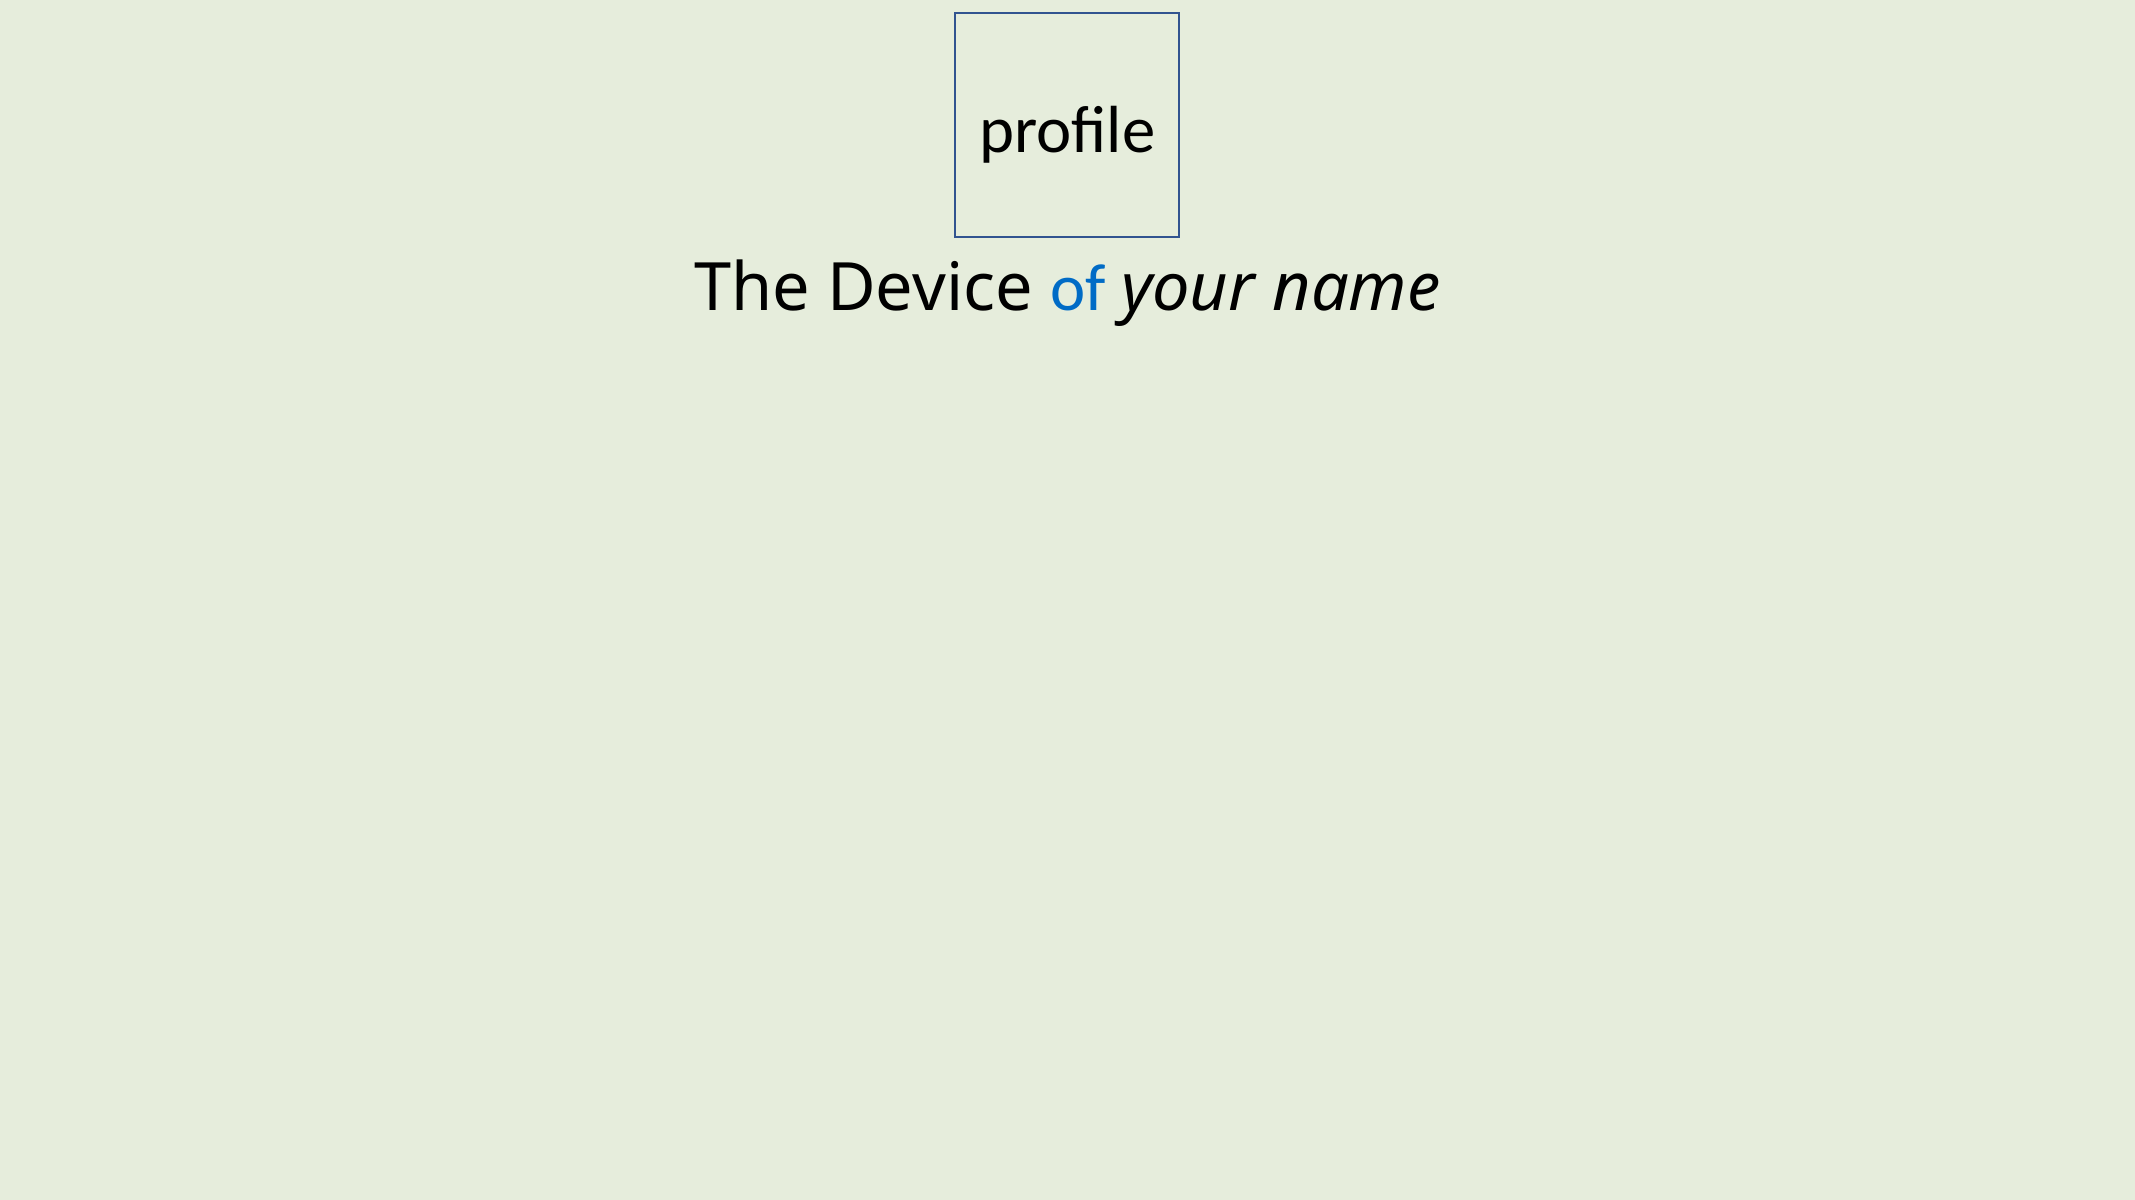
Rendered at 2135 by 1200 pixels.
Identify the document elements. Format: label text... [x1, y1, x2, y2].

text_box profile [954, 12, 1180, 237]
text_box The Device of your name [680, 237, 1455, 331]
